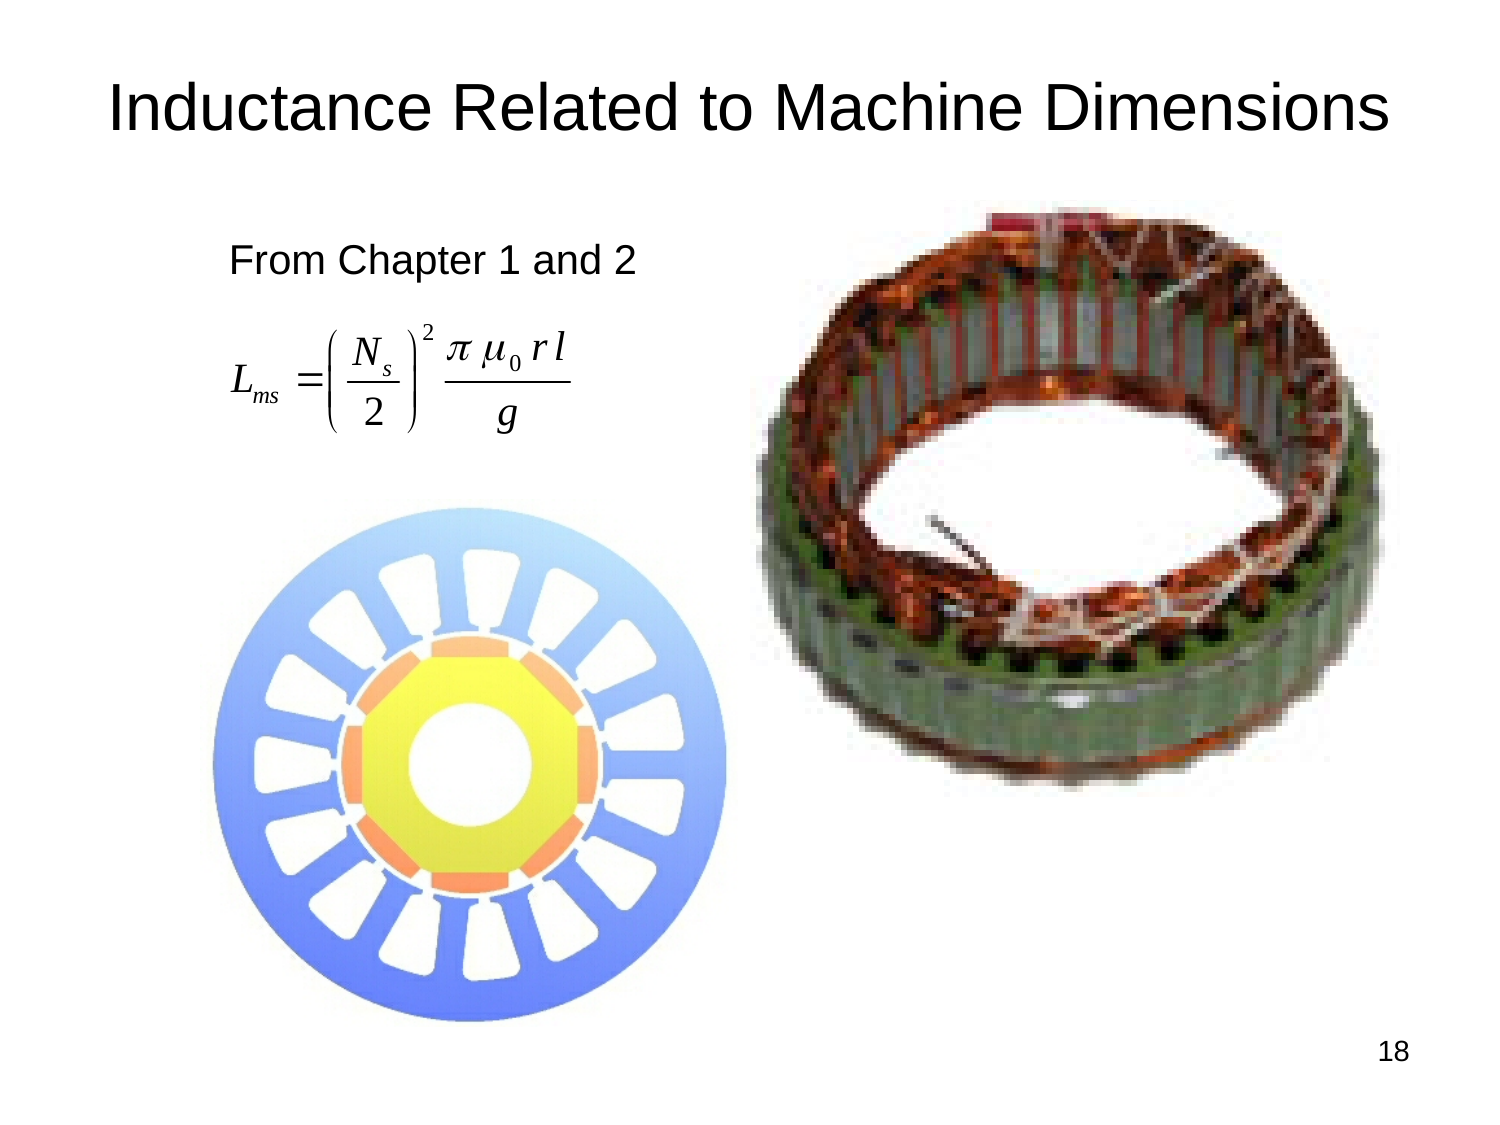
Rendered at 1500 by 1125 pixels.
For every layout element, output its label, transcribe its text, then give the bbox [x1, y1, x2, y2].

text_box From Chapter 1 and 2 [214, 224, 653, 290]
title Inductance Related to Machine Dimensions [74, 44, 1426, 163]
slide_number 18 [1074, 1024, 1426, 1103]
picture [199, 199, 1401, 1028]
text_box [223, 312, 579, 442]
